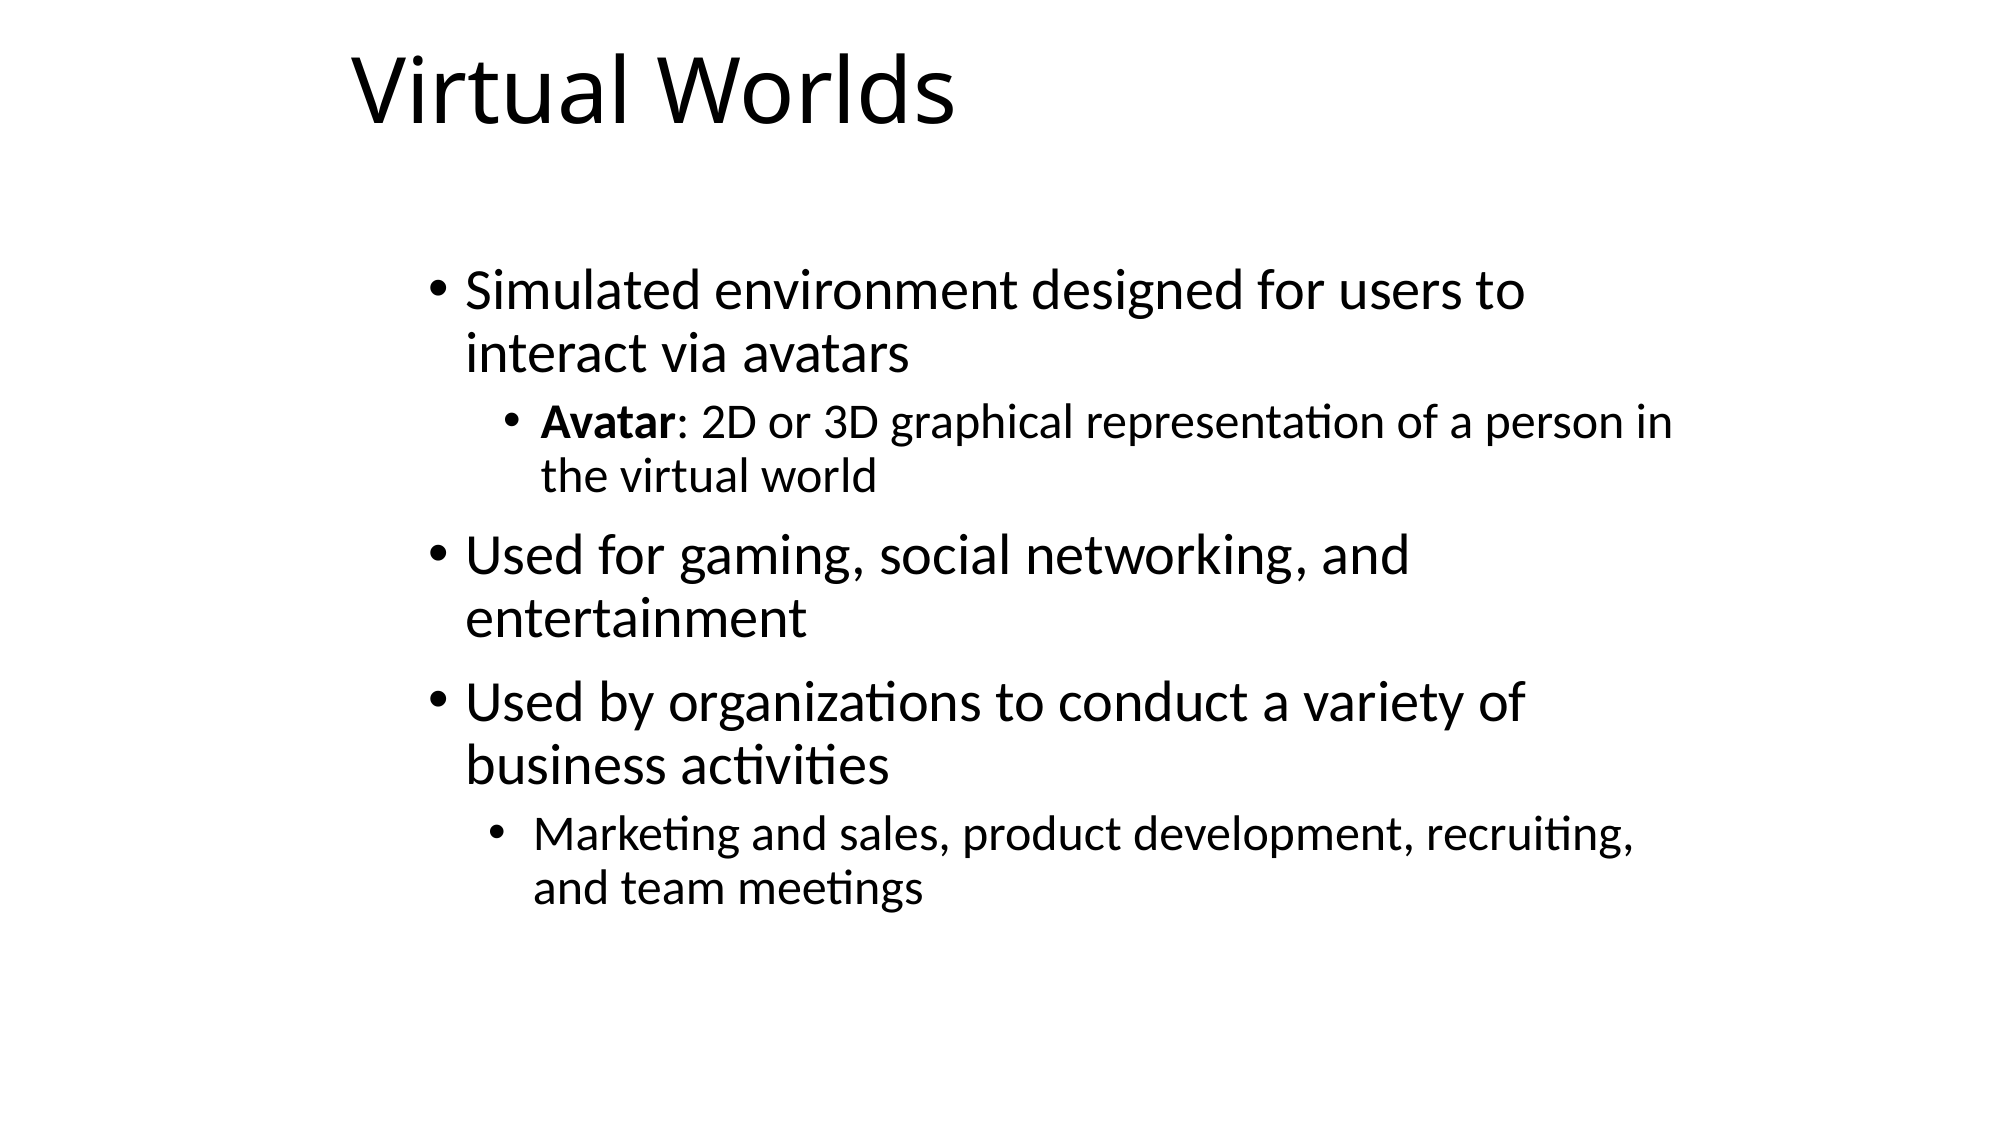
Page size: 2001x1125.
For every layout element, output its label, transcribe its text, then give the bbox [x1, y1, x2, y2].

list Simulated environment designed for users to interact via avatars Avatar: 2D or 3D graphical representation of a person in the virtual world Used for gaming, social networking, and entertainment Used by organizations to conduct a variety of business activities Marketing and sales, product development, recruiting, and team meetings [413, 251, 1697, 946]
title Virtual Worlds [336, 0, 1687, 188]
